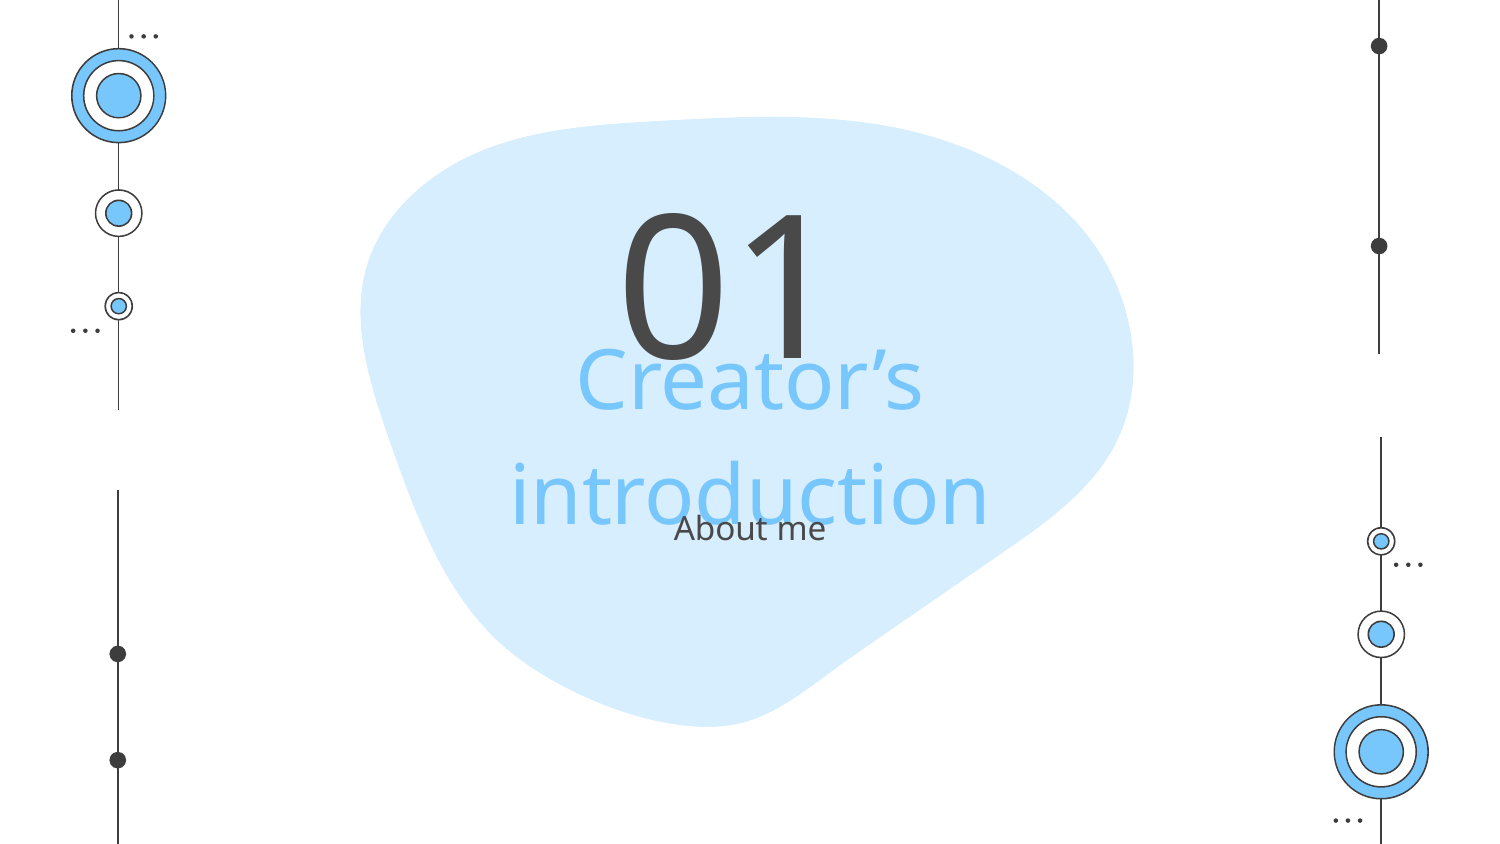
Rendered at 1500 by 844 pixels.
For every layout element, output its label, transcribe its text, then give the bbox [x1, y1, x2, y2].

title 01 [487, 190, 975, 366]
title Creator’s introduction [375, 360, 1126, 492]
subtitle About me [487, 491, 1013, 605]
